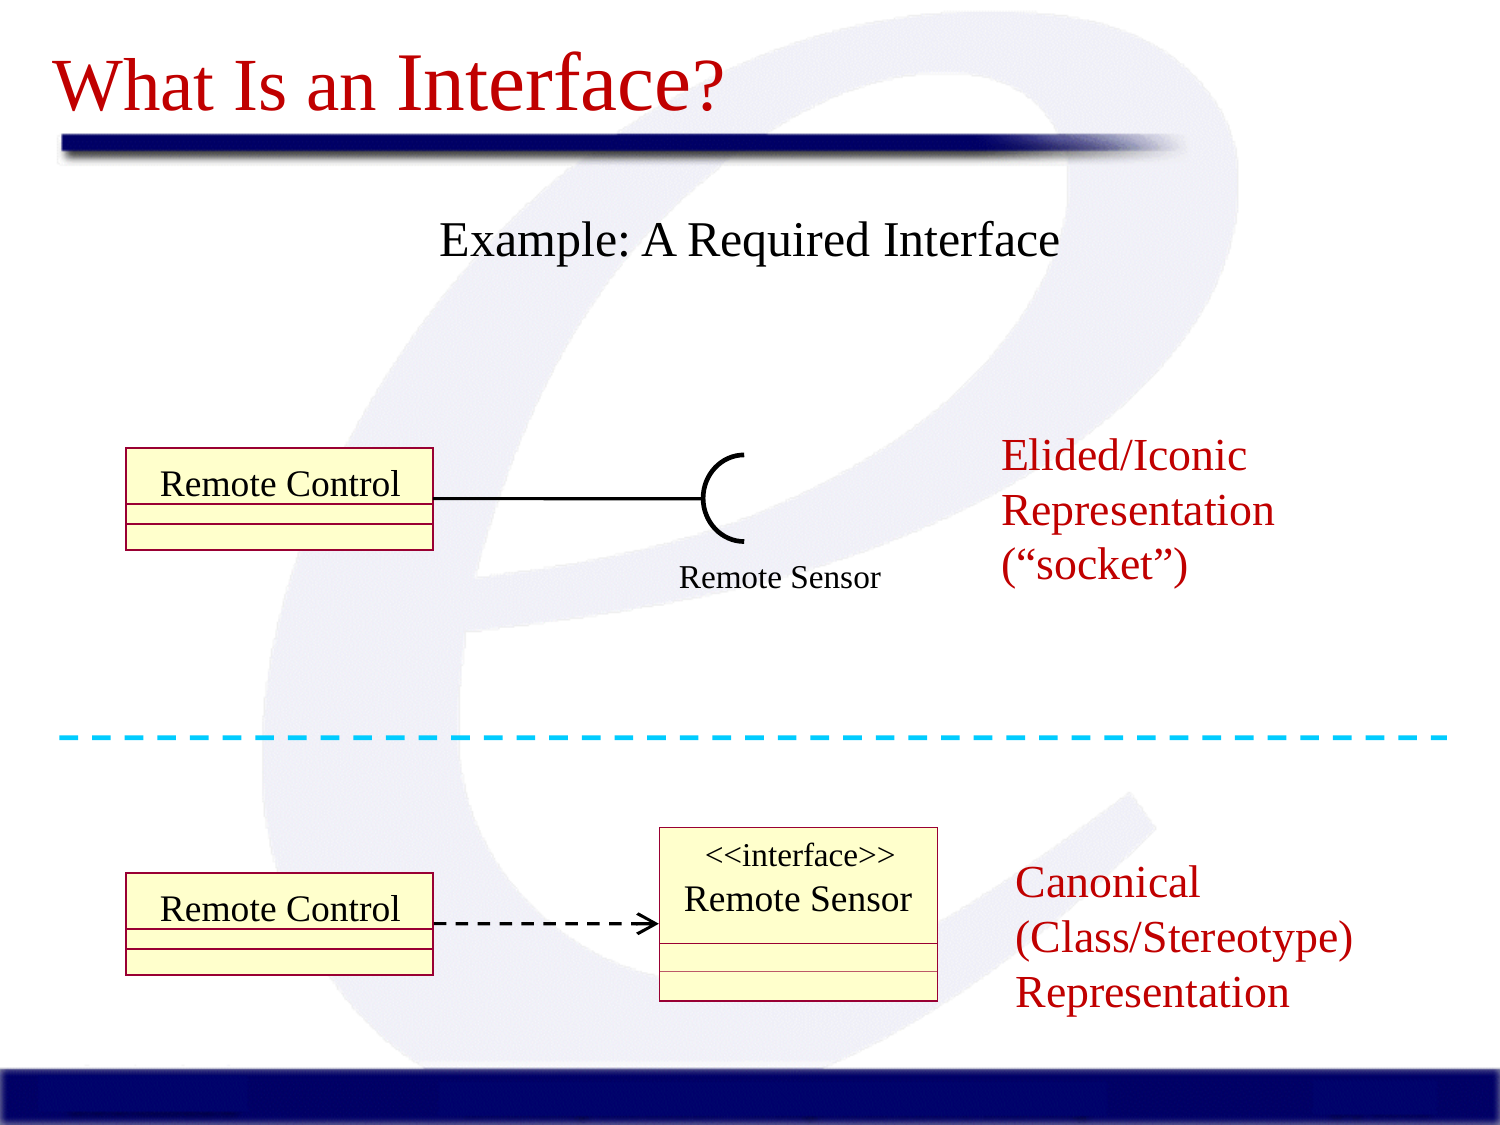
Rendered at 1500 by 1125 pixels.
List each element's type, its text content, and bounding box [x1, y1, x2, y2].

text_box [659, 943, 938, 971]
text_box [125, 873, 433, 975]
picture [0, 0, 1500, 1125]
title What Is an Interface? [37, 2, 1463, 153]
text_box Example: A Required Interface [12, 192, 1489, 280]
text_box Remote Sensor [683, 873, 913, 919]
text_box Canonical (Class/Stereotype) Representation [997, 842, 1430, 1026]
text_box Remote Sensor [678, 555, 882, 596]
text_box [659, 972, 938, 1002]
text_box Elided/Iconic Representation (“socket”) [983, 415, 1371, 598]
text_box [634, 912, 659, 936]
text_box <<interface>> [704, 833, 897, 874]
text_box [125, 448, 433, 550]
text_box [659, 827, 938, 943]
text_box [702, 454, 745, 542]
